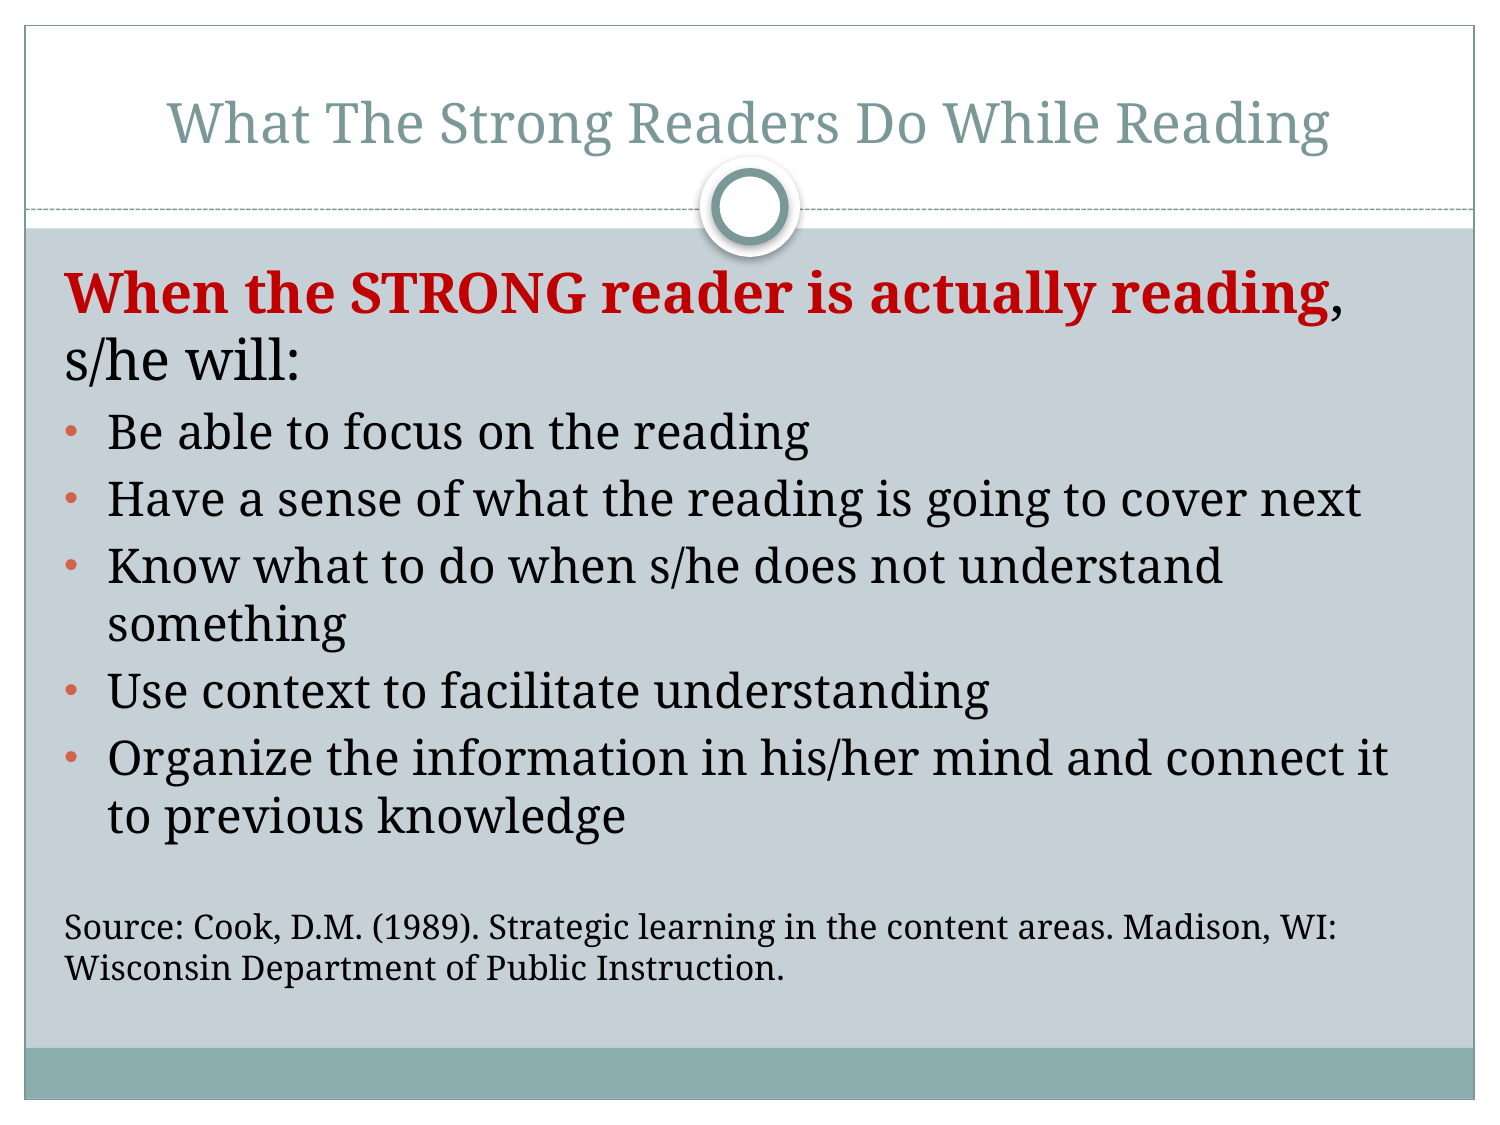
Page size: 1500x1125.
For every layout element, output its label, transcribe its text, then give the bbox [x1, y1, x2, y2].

list When the STRONG reader is actually reading, s/he will: Be able to focus on the reading Have a sense of what the reading is going to cover next Know what to do when s/he does not understand something Use context to facilitate understanding Organize the information in his/her mind and connect it to previous knowledge Source: Cook, D.M. (1989). Strategic learning in the content areas. Madison, WI: Wisconsin Department of Public Instruction. [49, 250, 1445, 1001]
title What The Strong Readers Do While Reading [49, 37, 1450, 163]
